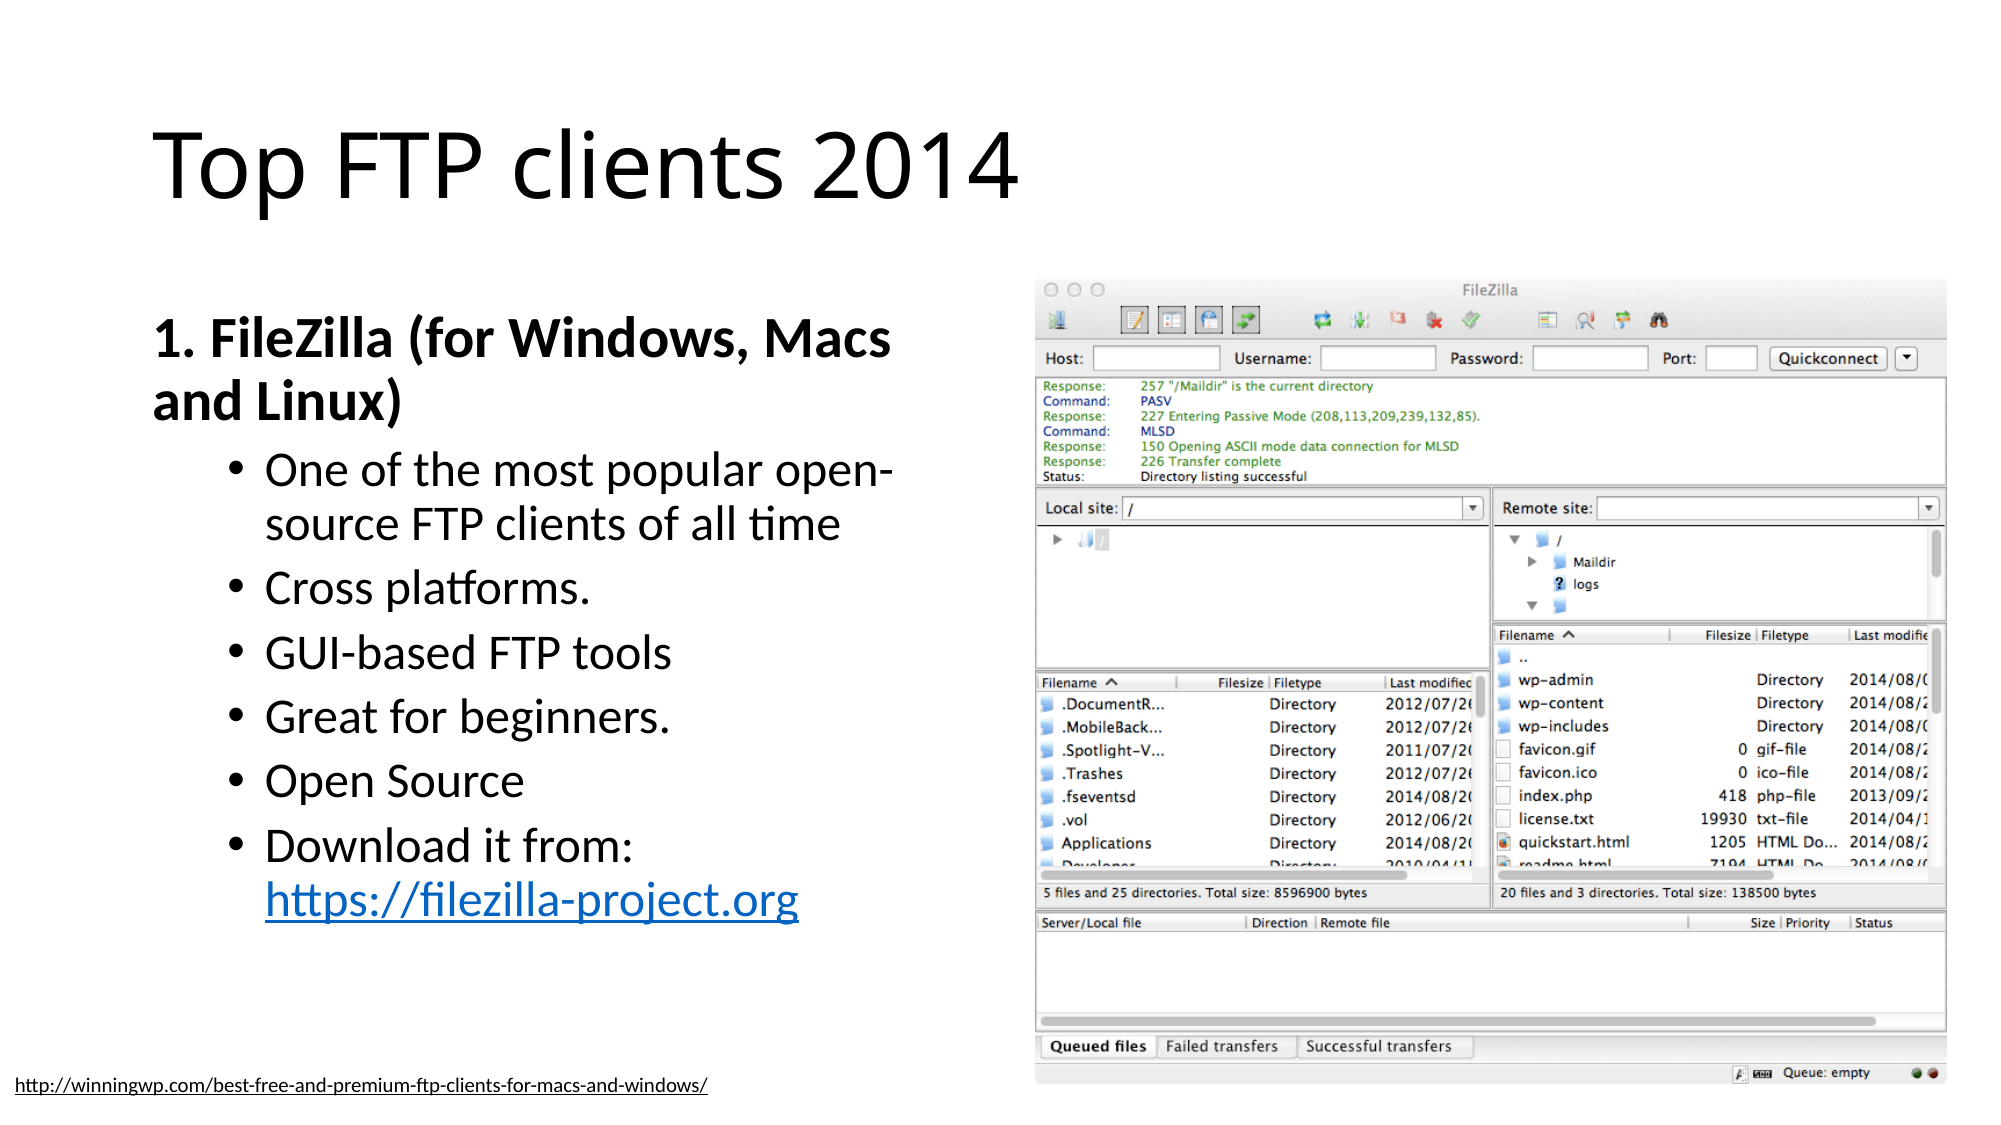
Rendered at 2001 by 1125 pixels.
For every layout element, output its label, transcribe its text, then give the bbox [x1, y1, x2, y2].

text_box http://winningwp.com/best-free-and-premium-ftp-clients-for-macs-and-windows/ [0, 1063, 1000, 1104]
title Top FTP clients 2014 [137, 59, 1863, 278]
list 1. FileZilla (for Windows, Macs and Linux) One of the most popular open-source FTP clients of all time Cross platforms. GUI-based FTP tools Great for beginners. Open Source Download it from: https://filezilla-project.org [137, 299, 968, 1014]
picture [1035, 277, 1947, 1085]
